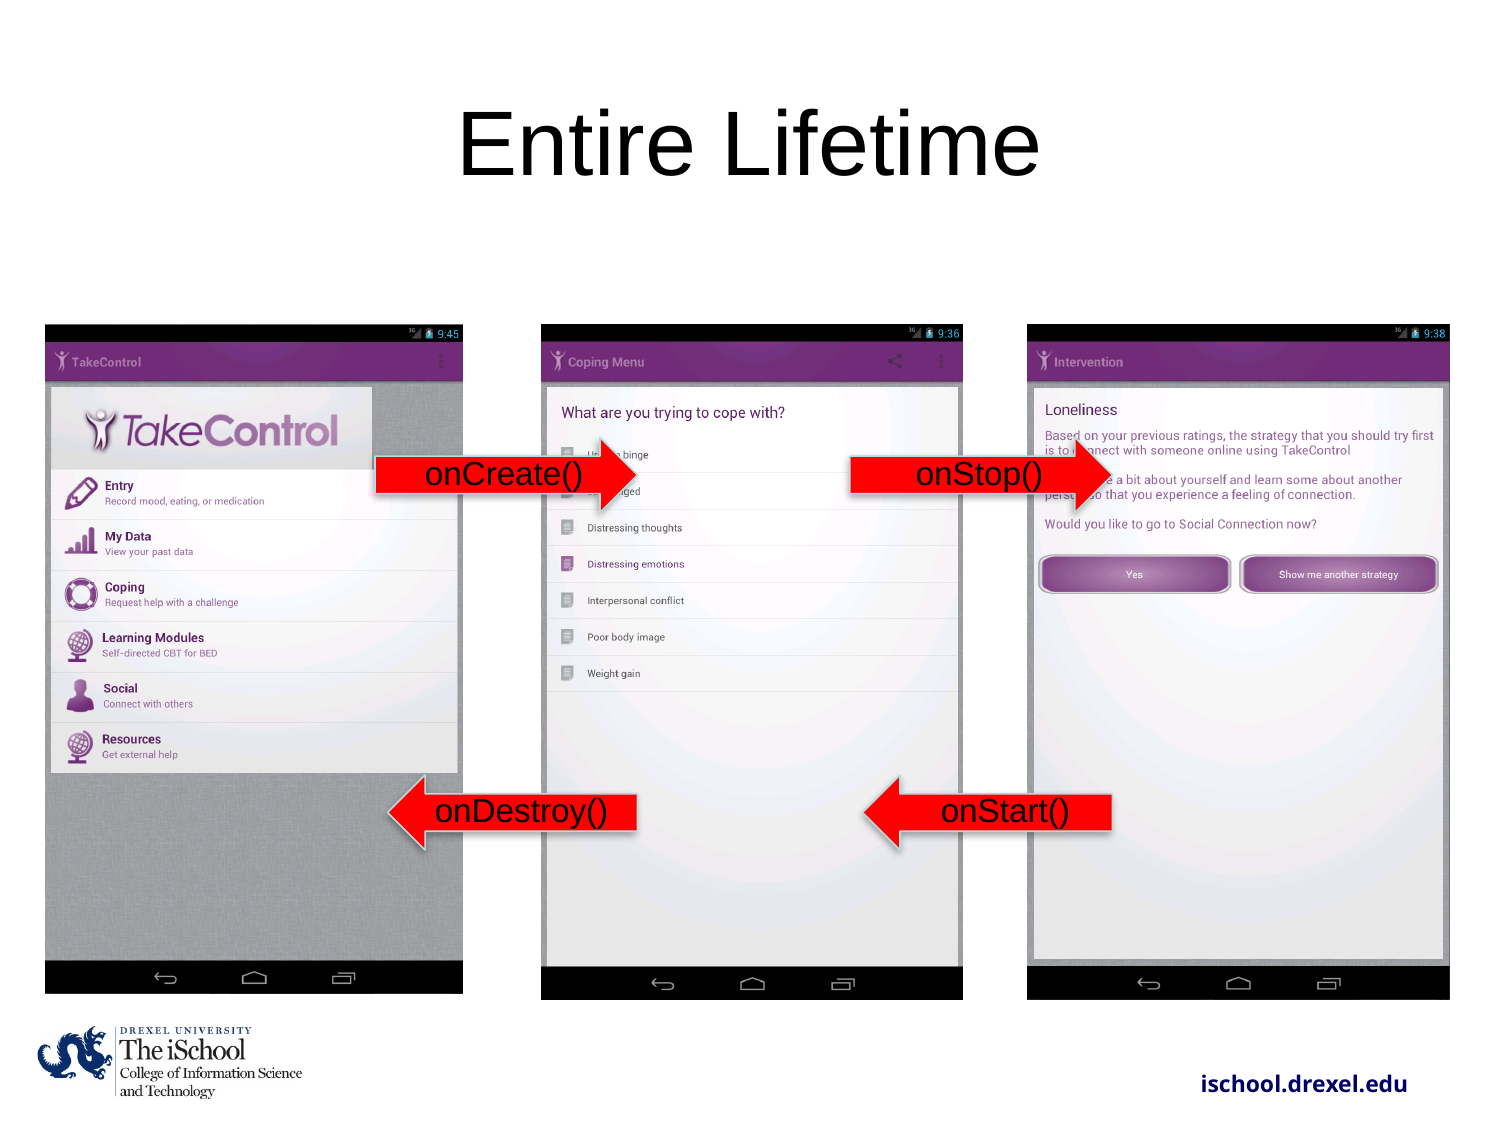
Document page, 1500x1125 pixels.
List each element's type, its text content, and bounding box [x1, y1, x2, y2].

text_box onStart() [967, 781, 1022, 837]
picture [44, 324, 463, 994]
title Entire Lifetime [74, 44, 1426, 233]
text_box onCreate() [466, 444, 535, 500]
picture [37, 1026, 302, 1099]
picture [540, 324, 963, 1001]
picture [1027, 324, 1451, 1001]
text_box onStop() [967, 444, 1022, 500]
text_box onDestroy() [466, 781, 535, 837]
